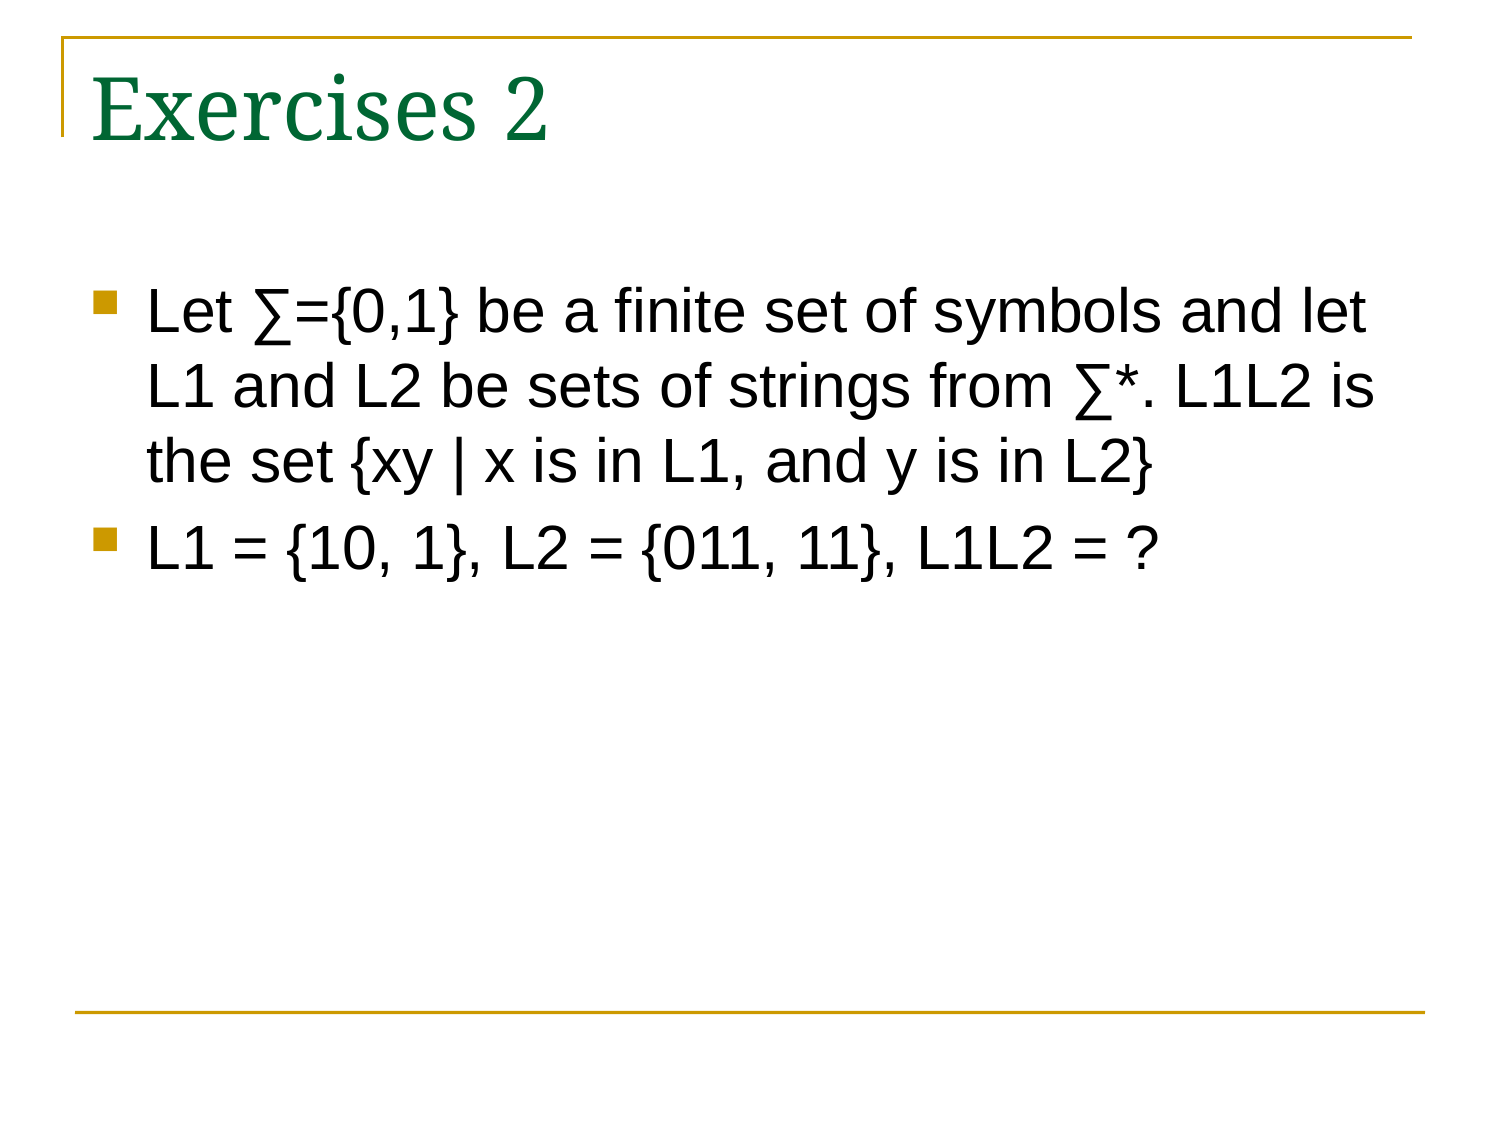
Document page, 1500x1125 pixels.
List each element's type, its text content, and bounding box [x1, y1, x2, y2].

title Exercises 2 [74, 45, 1426, 233]
list Let ∑={0,1} be a finite set of symbols and let L1 and L2 be sets of strings from ∑*. L1L2 is the set {xy | x is in L1, and y is in L2} L1 = {10, 1}, L2 = {011, 11}, L1L2 = ? [74, 262, 1426, 1006]
